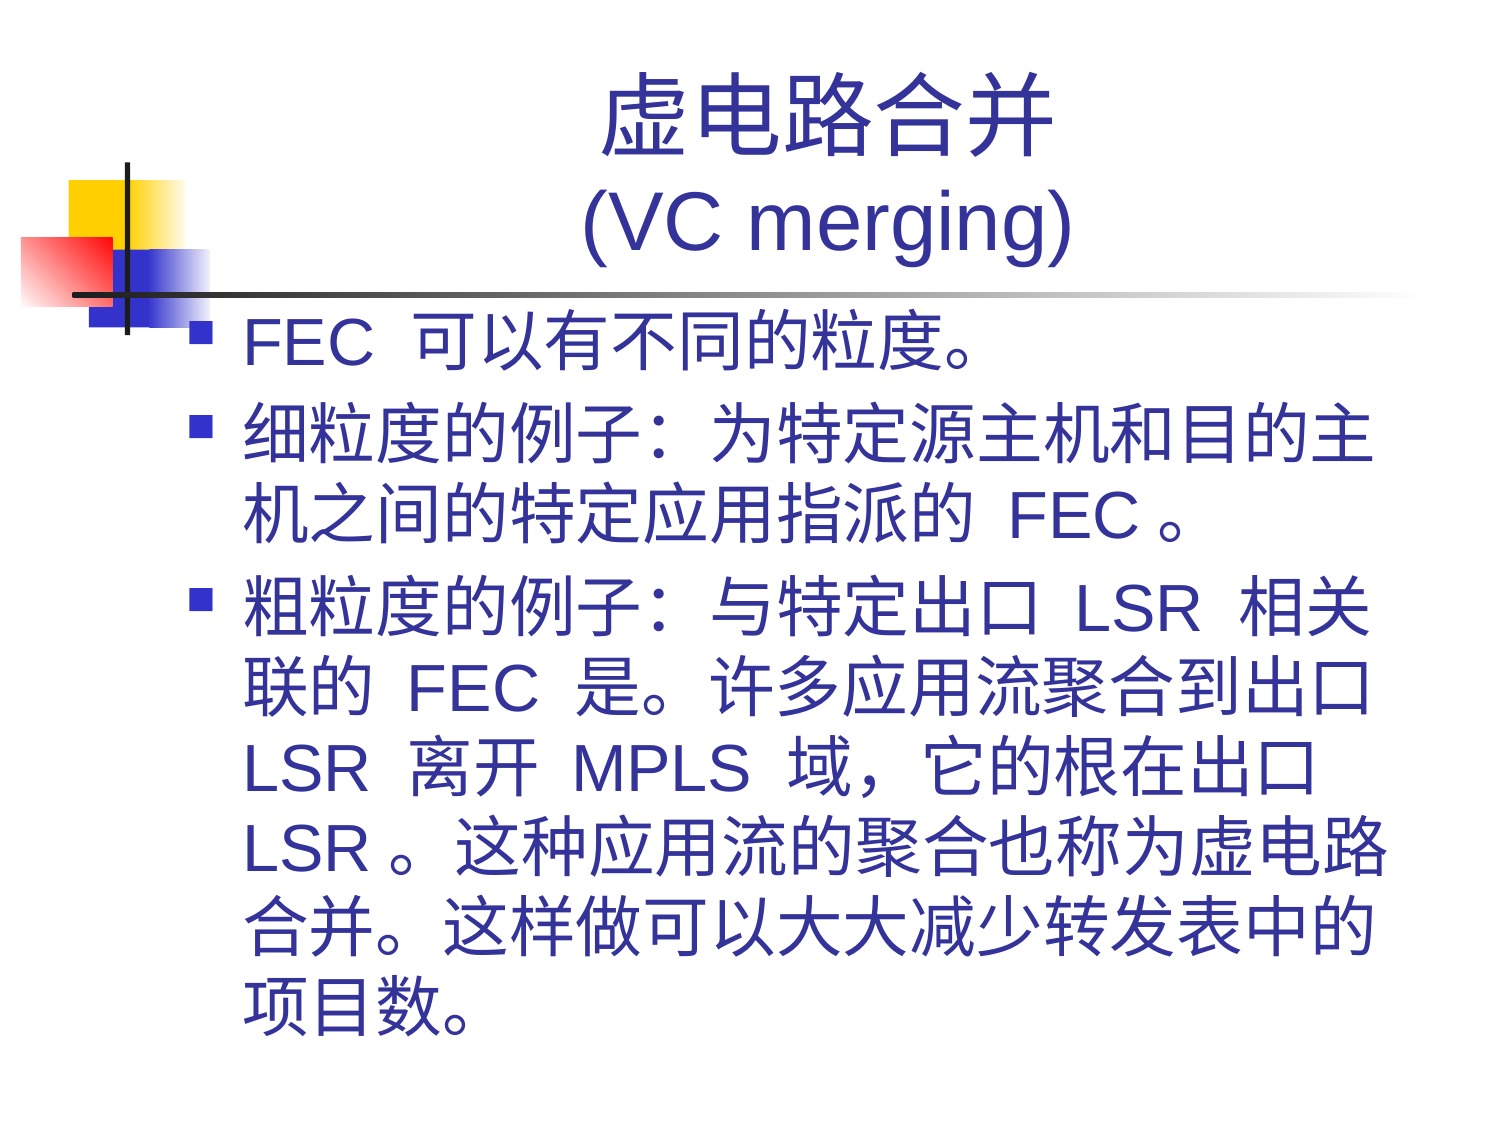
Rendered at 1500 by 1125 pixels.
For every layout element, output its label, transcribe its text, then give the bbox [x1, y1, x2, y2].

title 虚电路合并 (VC merging) [188, 35, 1468, 275]
list FEC 可以有不同的粒度。 细粒度的例子：为特定源主机和目的主机之间的特定应用指派的 FEC。 粗粒度的例子：与特定出口 LSR 相关联的 FEC 是。许多应用流聚合到出口 LSR 离开 MPLS 域，它的根在出口 LSR。这种应用流的聚合也称为虚电路合并。这样做可以大大减少转发表中的项目数。 [171, 290, 1447, 1047]
